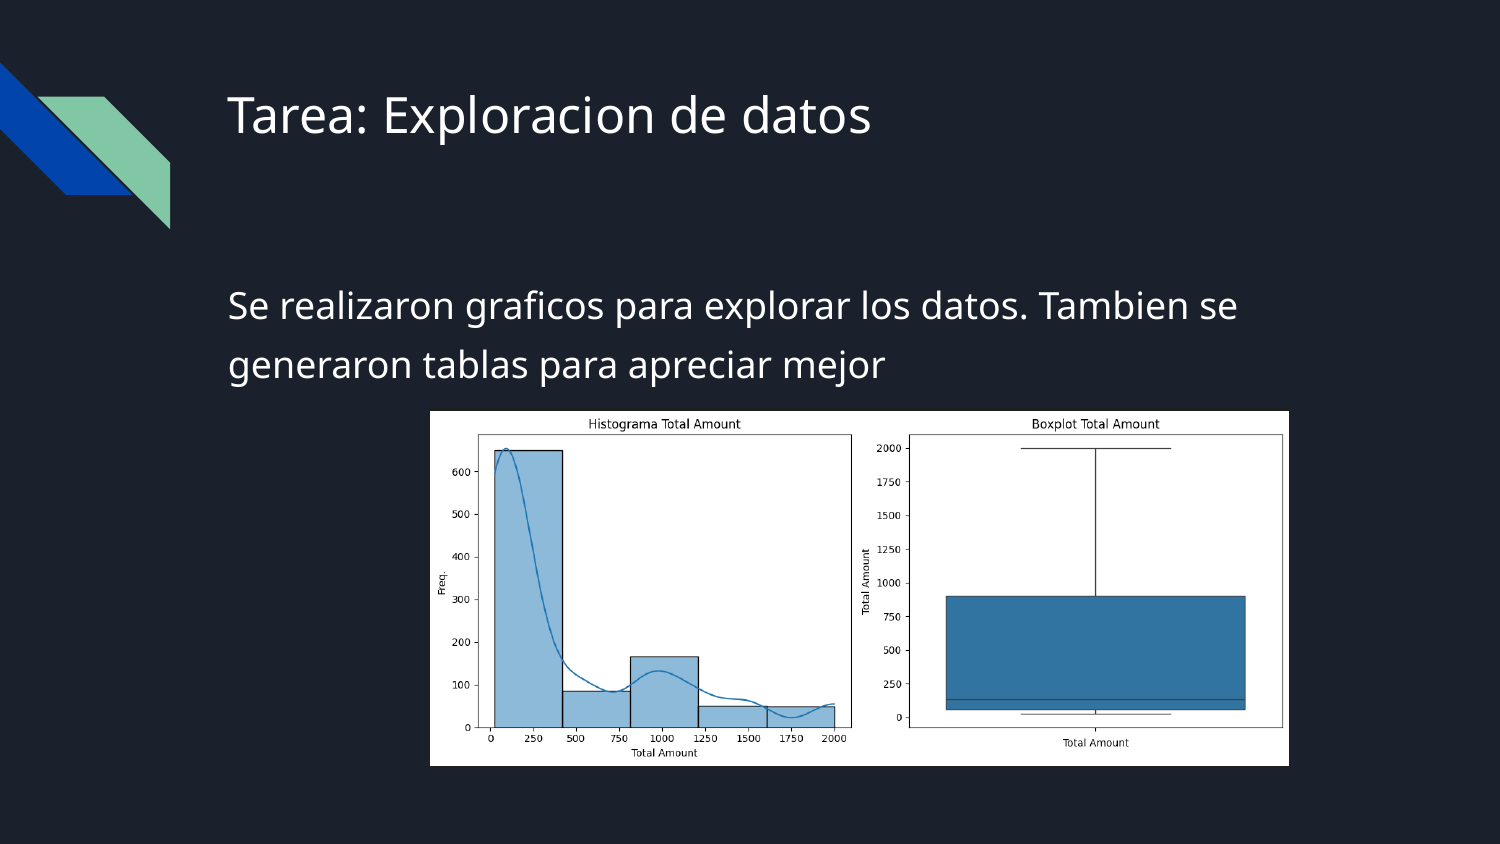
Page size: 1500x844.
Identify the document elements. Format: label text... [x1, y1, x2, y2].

picture [429, 408, 1290, 767]
title Tarea: Exploracion de datos [212, 64, 1368, 215]
list Se realizaron graficos para explorar los datos. Tambien se generaron tablas para apreciar mejor [212, 257, 1368, 735]
